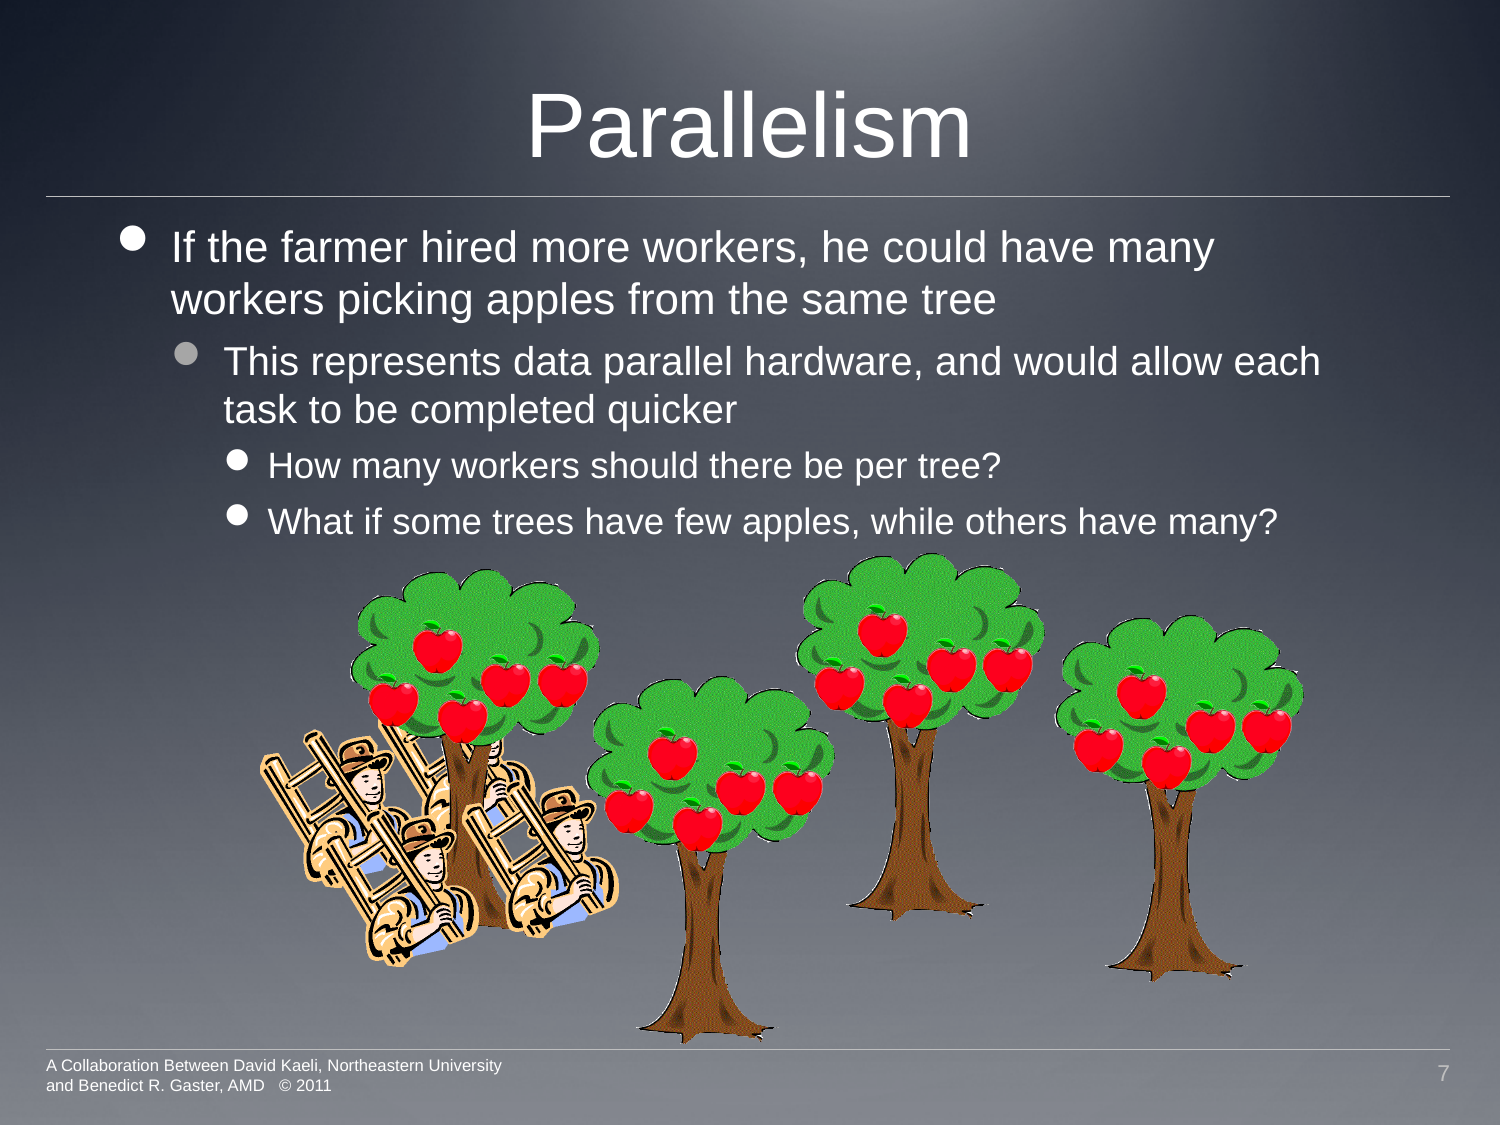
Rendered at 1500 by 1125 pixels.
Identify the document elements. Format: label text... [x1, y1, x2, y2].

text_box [1047, 611, 1311, 985]
slide_number 7 [1325, 1042, 1450, 1103]
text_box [788, 549, 1052, 924]
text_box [342, 565, 607, 805]
picture [258, 726, 623, 969]
title Parallelism [105, 17, 1394, 183]
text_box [577, 672, 842, 1047]
list If the farmer hired more workers, he could have many workers picking apples from the same tree This represents data parallel hardware, and would allow each task to be completed quicker How many workers should there be per tree? What if some trees have few apples, while others have many? [101, 210, 1394, 552]
footer A Collaboration Between David Kaeli, Northeastern University and Benedict R. Gaster, AMD © 2011 [46, 1042, 521, 1103]
